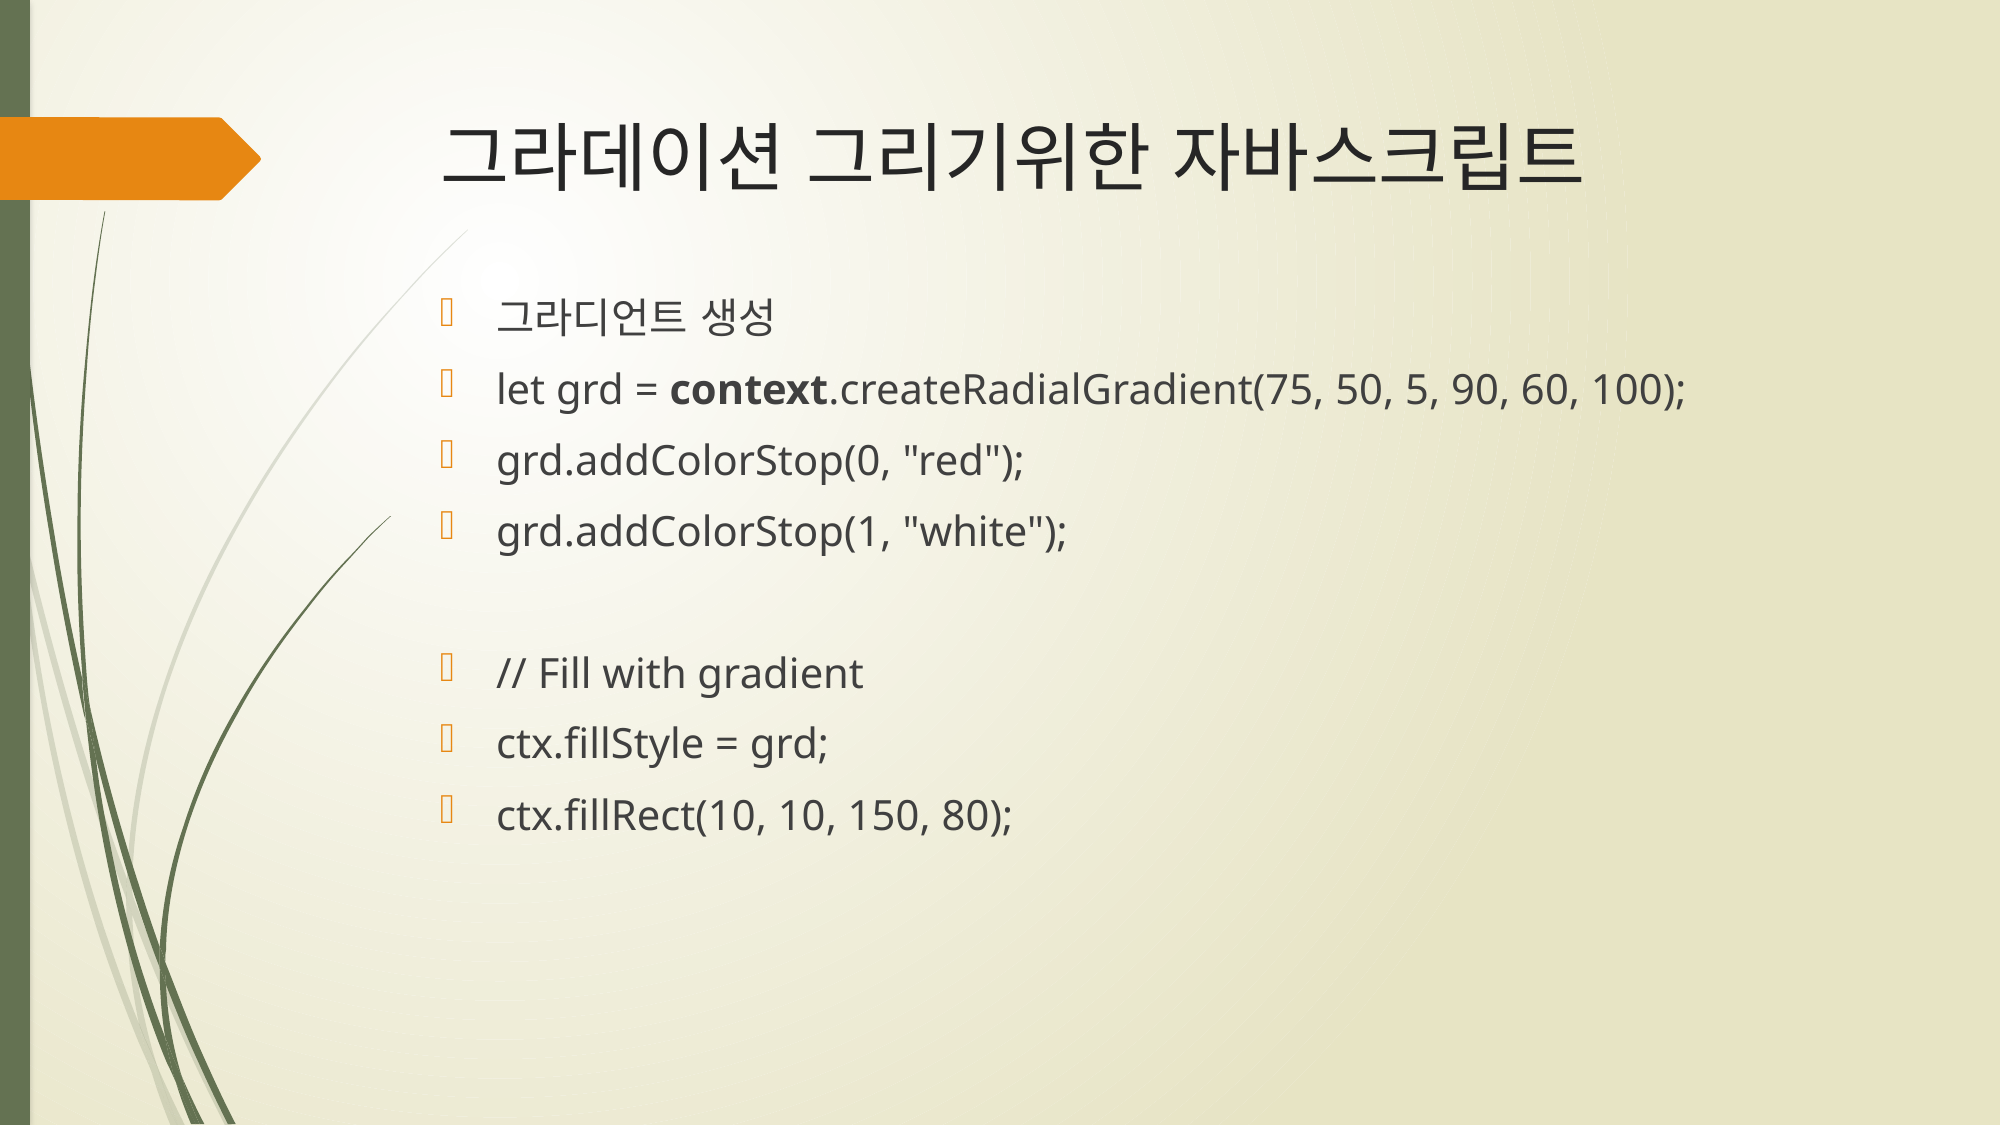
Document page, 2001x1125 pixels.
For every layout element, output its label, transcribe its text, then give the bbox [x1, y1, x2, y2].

list 그라디언트 생성 let grd = context.createRadialGradient(75, 50, 5, 90, 60, 100); grd.addColorStop(0, "red"); grd.addColorStop(1, "white"); // Fill with gradient ctx.fillStyle = grd; ctx.fillRect(10, 10, 150, 80); [424, 284, 1888, 1058]
title 그라데이션 그리기위한 자바스크립트 [425, 102, 1888, 284]
